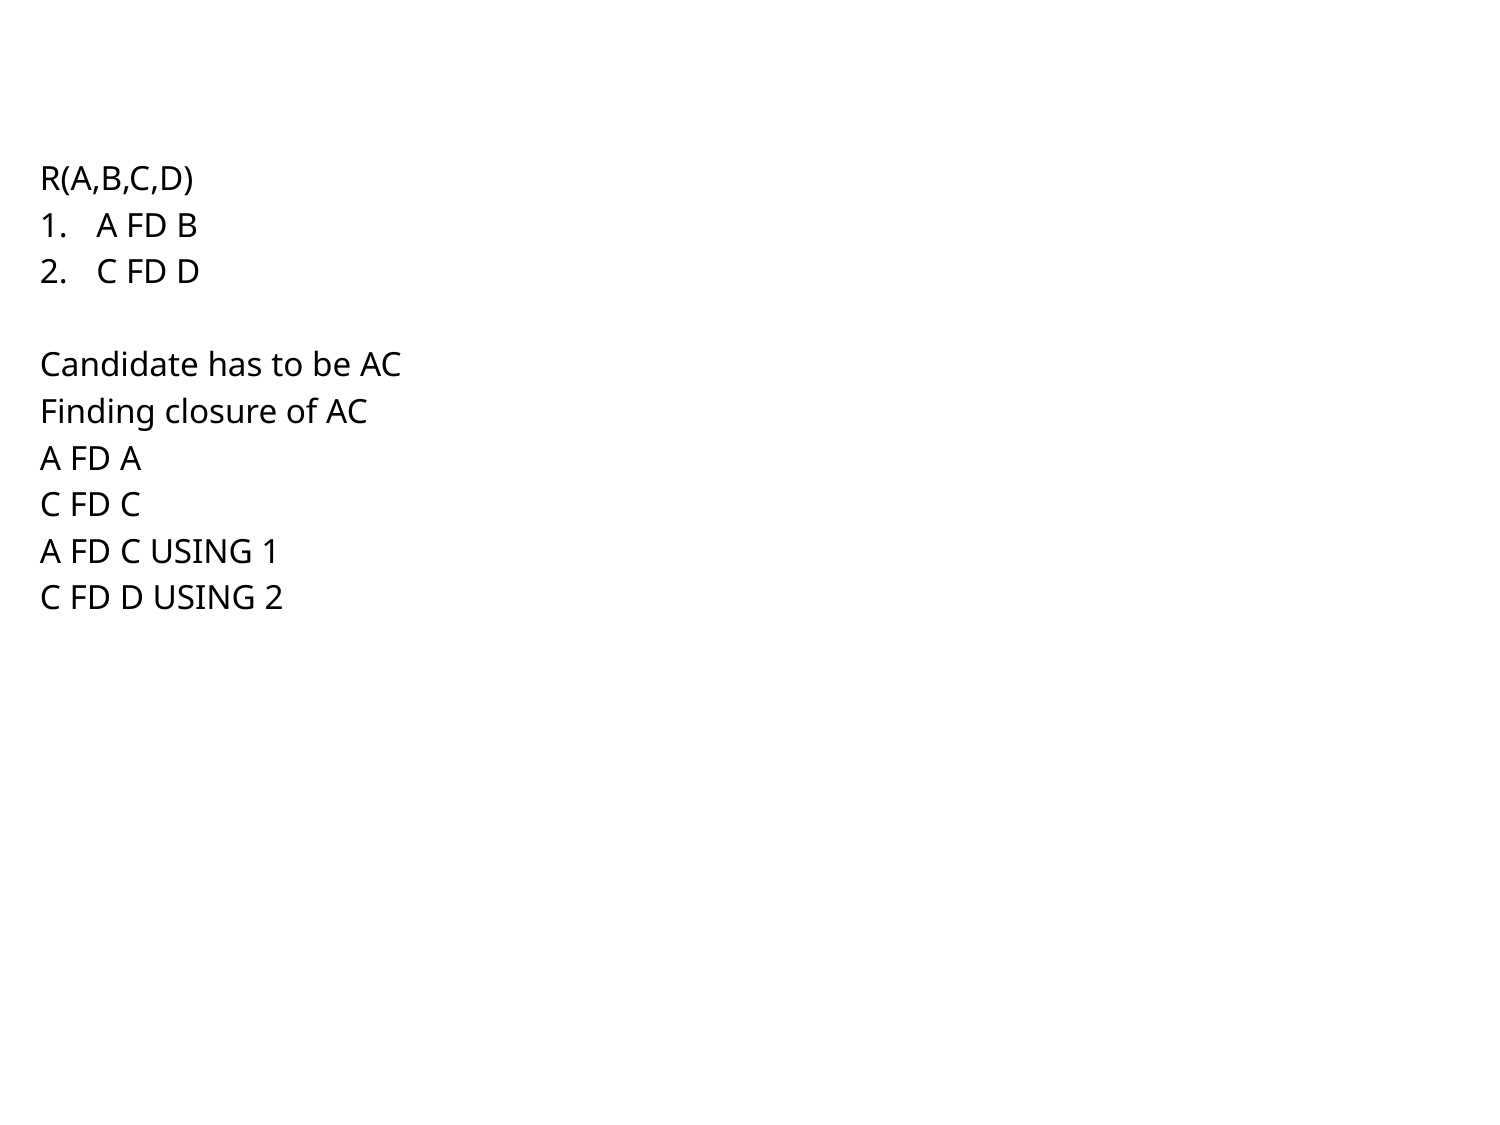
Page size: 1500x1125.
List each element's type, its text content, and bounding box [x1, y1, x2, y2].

subtitle R(A,B,C,D) A FD B C FD D Candidate has to be AC Finding closure of AC A FD A C FD C A FD C USING 1 C FD D USING 2 [24, 149, 1475, 1100]
